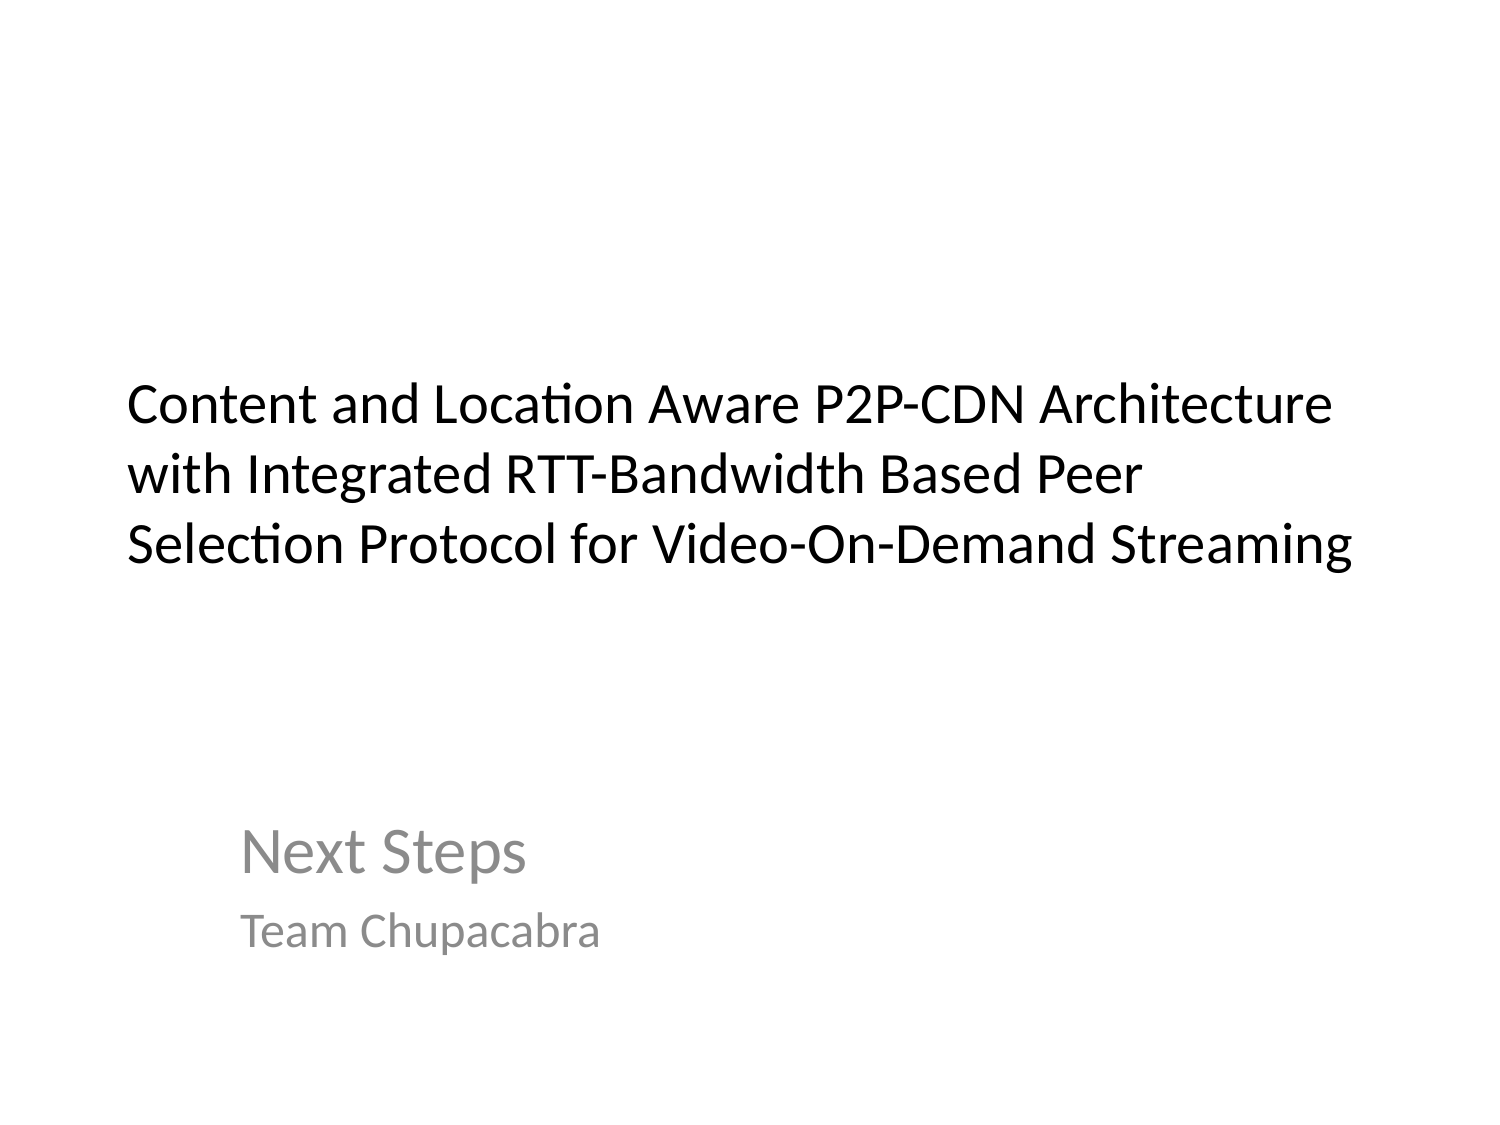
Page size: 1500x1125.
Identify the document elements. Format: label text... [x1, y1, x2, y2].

title Content and Location Aware P2P-CDN Architecture with Integrated RTT-Bandwidth Based Peer Selection Protocol for Video-On-Demand Streaming [112, 349, 1388, 591]
subtitle Next Steps Team Chupacabra [225, 799, 1275, 1088]
